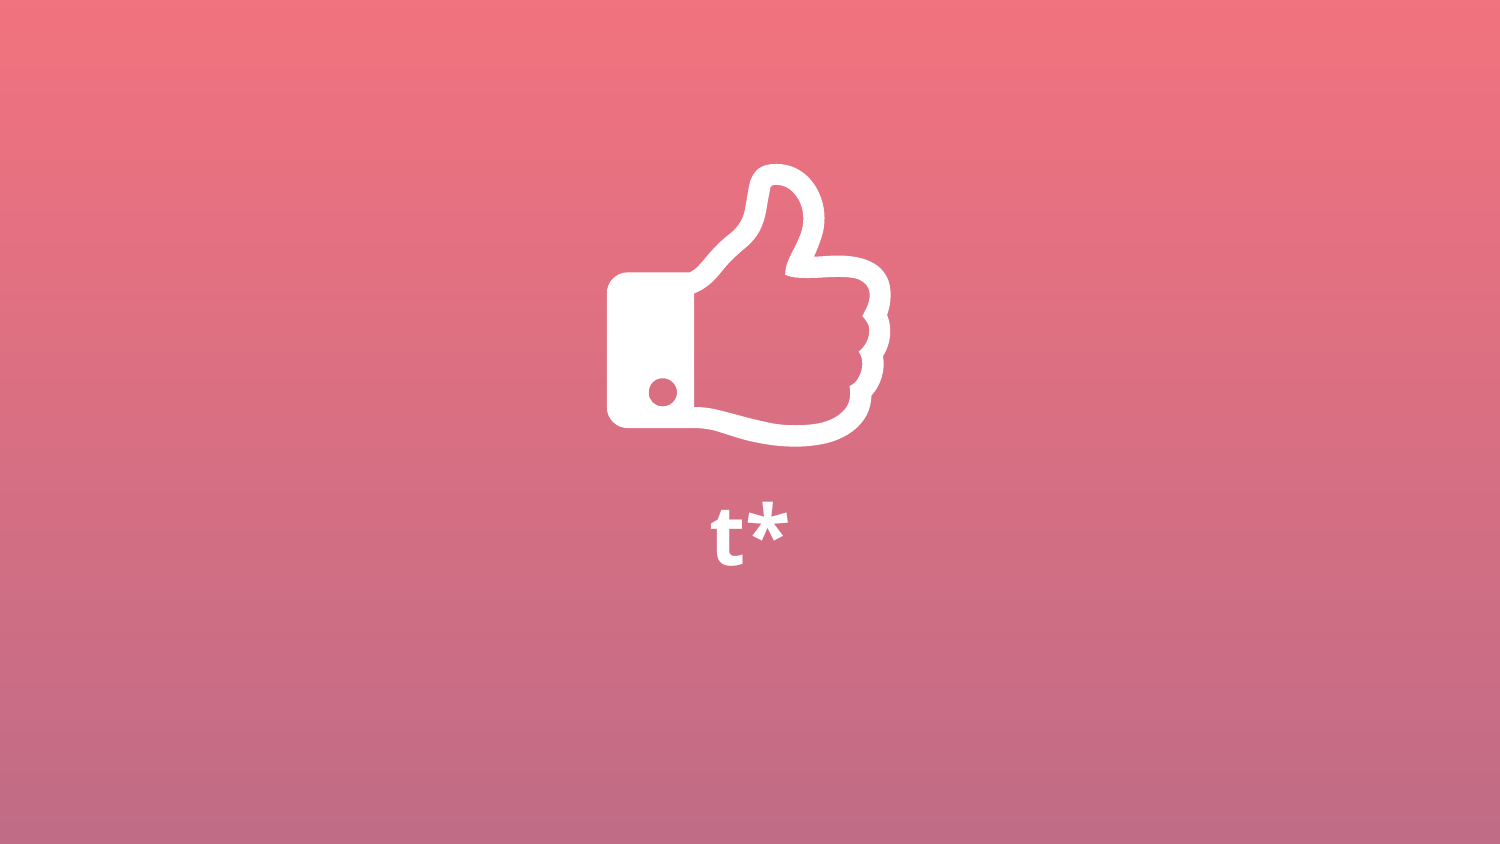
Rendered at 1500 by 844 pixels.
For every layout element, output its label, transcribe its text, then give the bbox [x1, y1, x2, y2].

text_box [0, 0, 1500, 844]
text_box [606, 163, 891, 447]
text_box t* [90, 479, 1410, 561]
